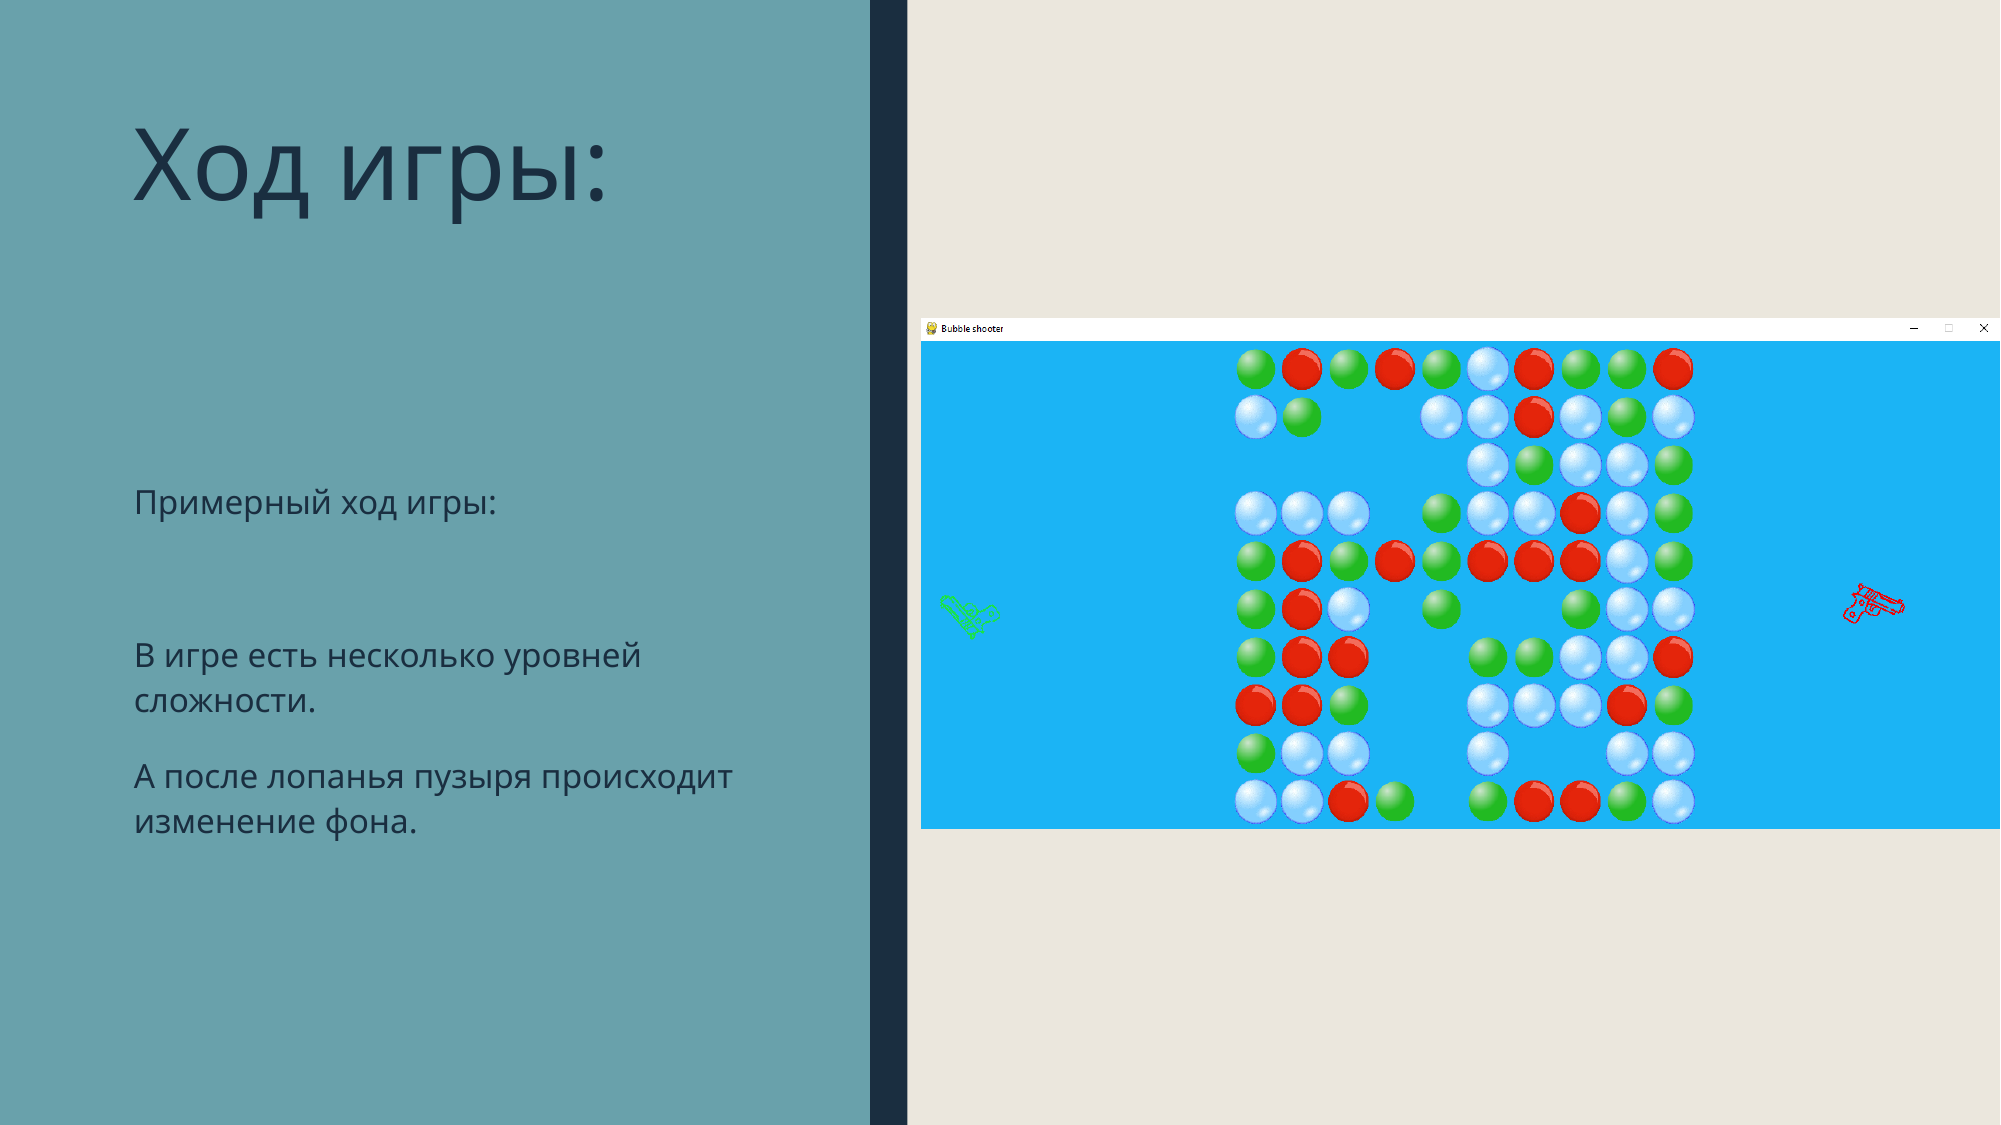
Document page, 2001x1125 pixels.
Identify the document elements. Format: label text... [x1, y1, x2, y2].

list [921, 318, 2000, 829]
title Ход игры: [118, 112, 752, 467]
list Примерный ход игры: В игре есть несколько уровней сложности. А после лопанья пузыря происходит изменение фона. [118, 468, 752, 963]
